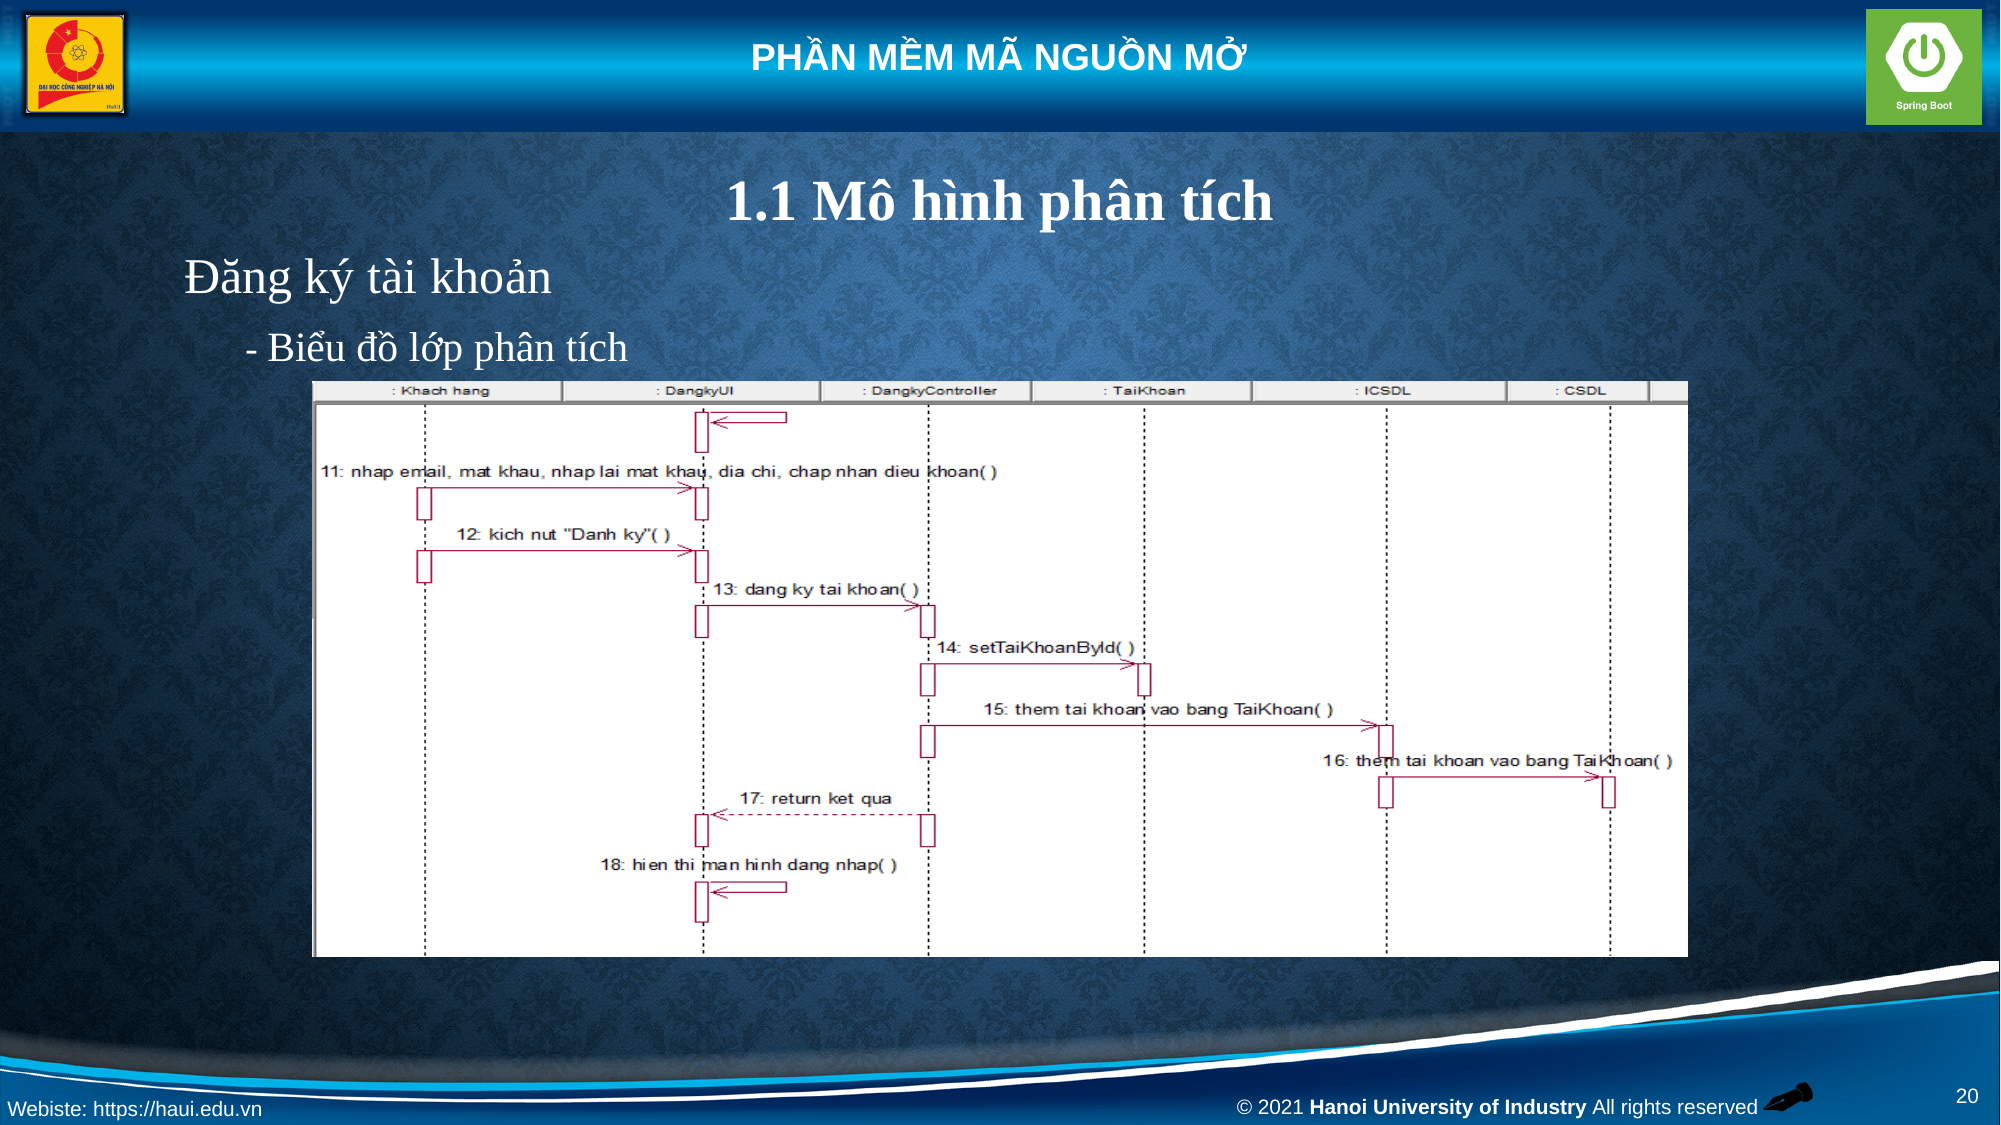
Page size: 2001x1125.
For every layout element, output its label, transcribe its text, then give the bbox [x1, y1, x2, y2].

picture [26, 15, 124, 113]
text_box - Biểu đồ lớp phân tích [230, 312, 881, 423]
text_box 1.1 Mô hình phân tích [710, 155, 1290, 240]
text_box Đăng ký tài khoản [169, 236, 1096, 312]
picture [0, 0, 2001, 1125]
